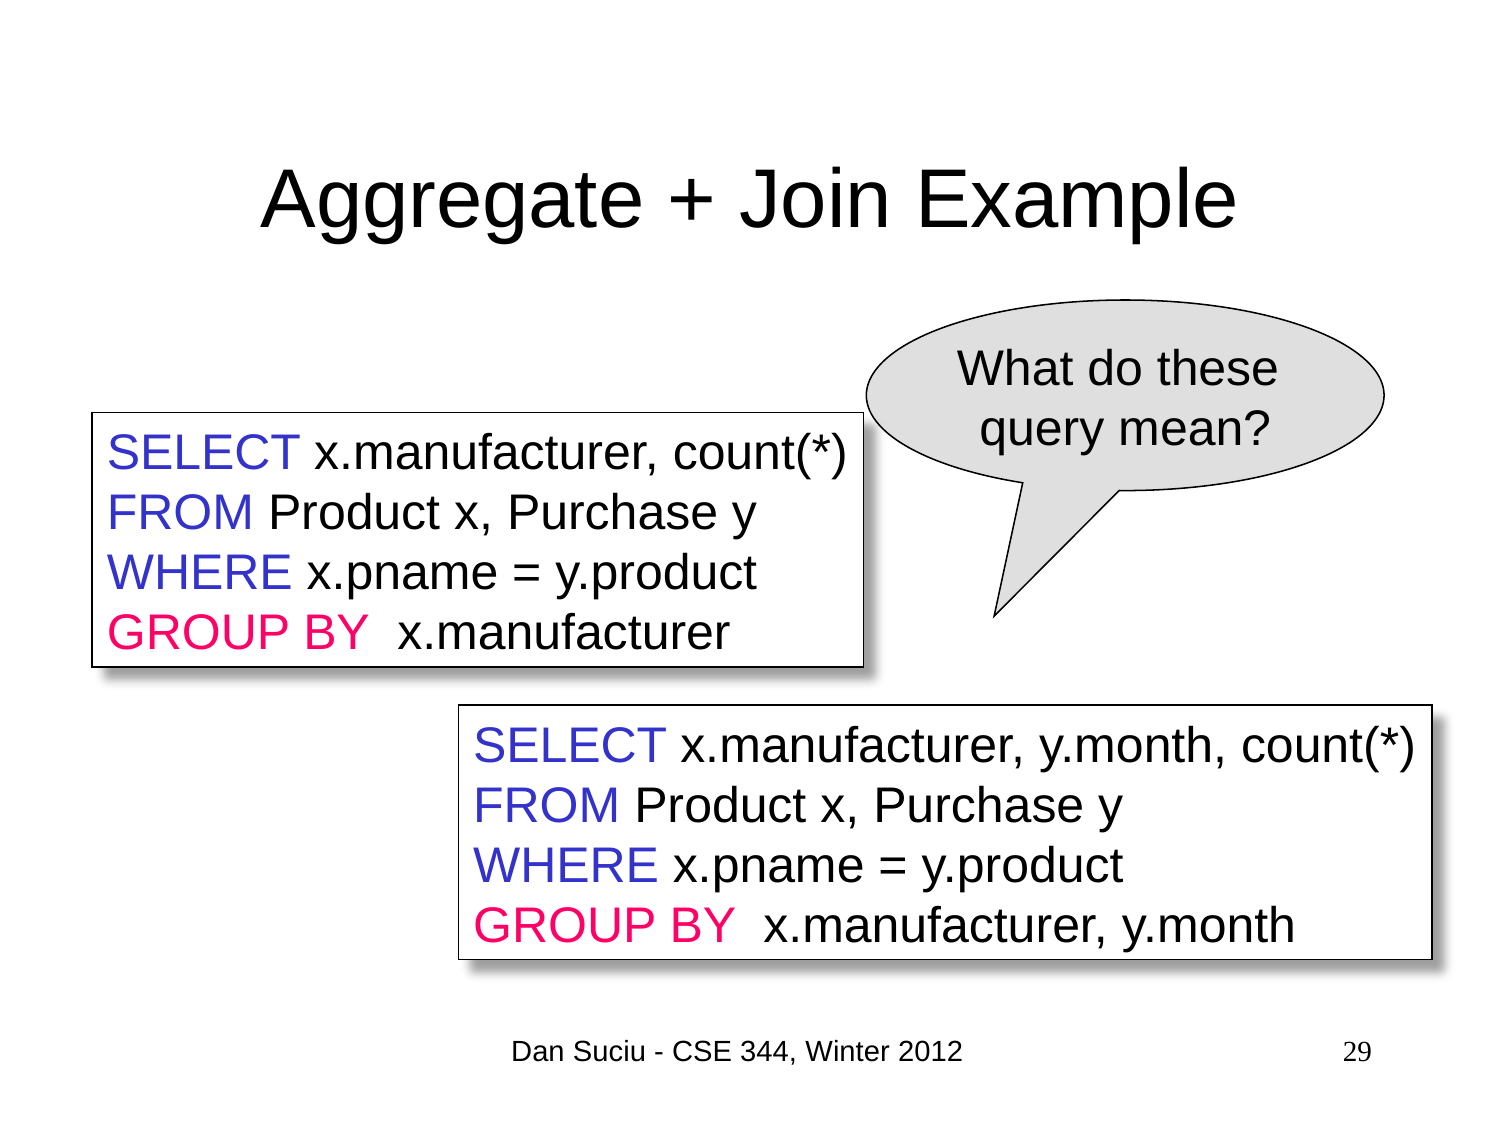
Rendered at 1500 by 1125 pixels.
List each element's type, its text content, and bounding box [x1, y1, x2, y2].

footer Dan Suciu - CSE 344, Winter 2012 [462, 1024, 1013, 1101]
text_box SELECT x.manufacturer, count(*) FROM Product x, Purchase y WHERE x.pname = y.product GROUP BY x.manufacturer [92, 412, 864, 668]
slide_number 29 [1074, 1024, 1388, 1101]
text_box SELECT x.manufacturer, y.month, count(*) FROM Product x, Purchase y WHERE x.pname = y.product GROUP BY x.manufacturer, y.month [458, 704, 1432, 960]
text_box What do these query mean? [866, 299, 1385, 617]
title Aggregate + Join Example [112, 99, 1388, 288]
